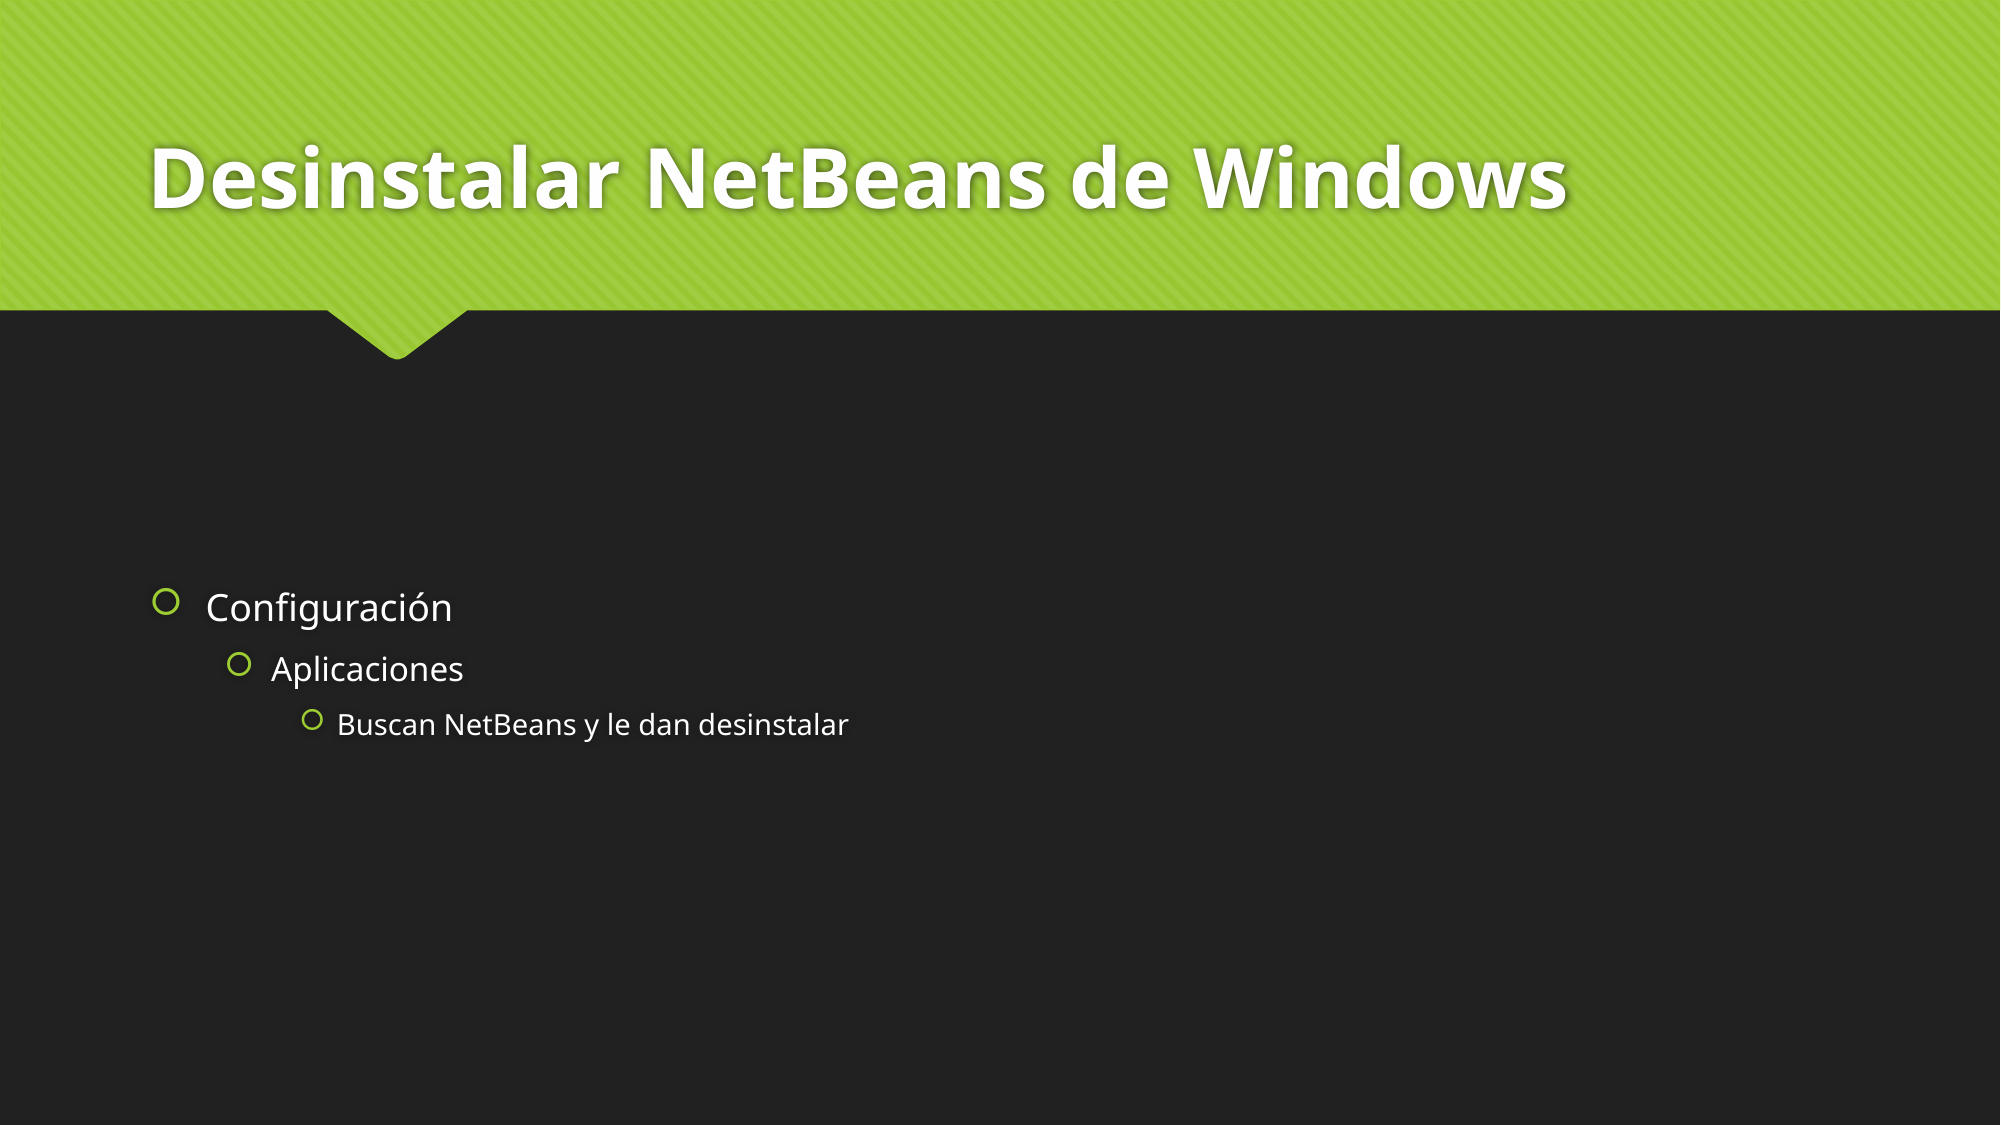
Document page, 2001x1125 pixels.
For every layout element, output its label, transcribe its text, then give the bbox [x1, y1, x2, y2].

title Desinstalar NetBeans de Windows [132, 73, 1868, 233]
list Configuración Aplicaciones Buscan NetBeans y le dan desinstalar [134, 364, 1866, 962]
